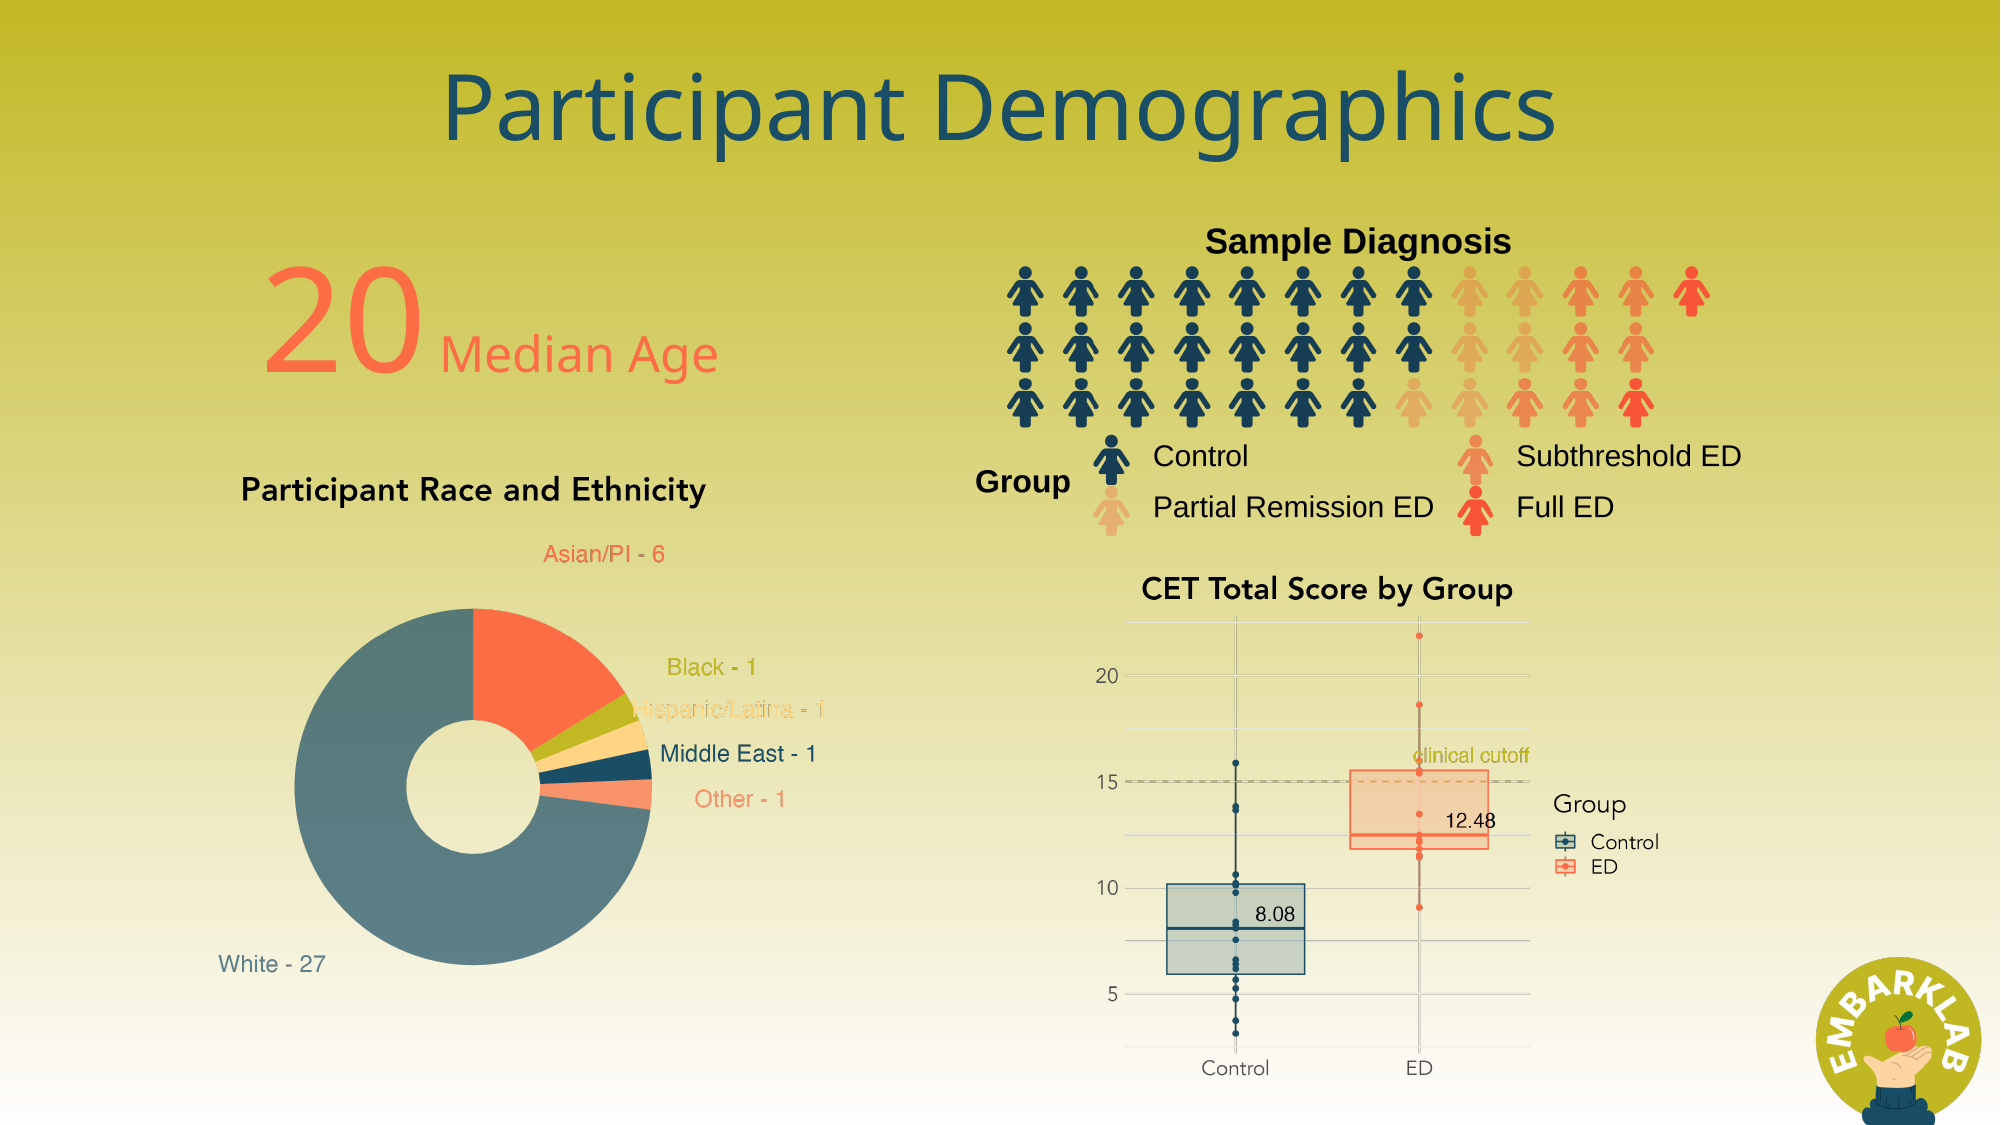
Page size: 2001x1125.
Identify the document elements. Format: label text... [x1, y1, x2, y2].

picture [38, 380, 908, 1125]
text_box 20 Median Age [245, 219, 765, 380]
title Participant Demographics [137, 1, 1863, 220]
picture [961, 181, 1755, 1100]
picture [1754, 957, 2000, 1125]
